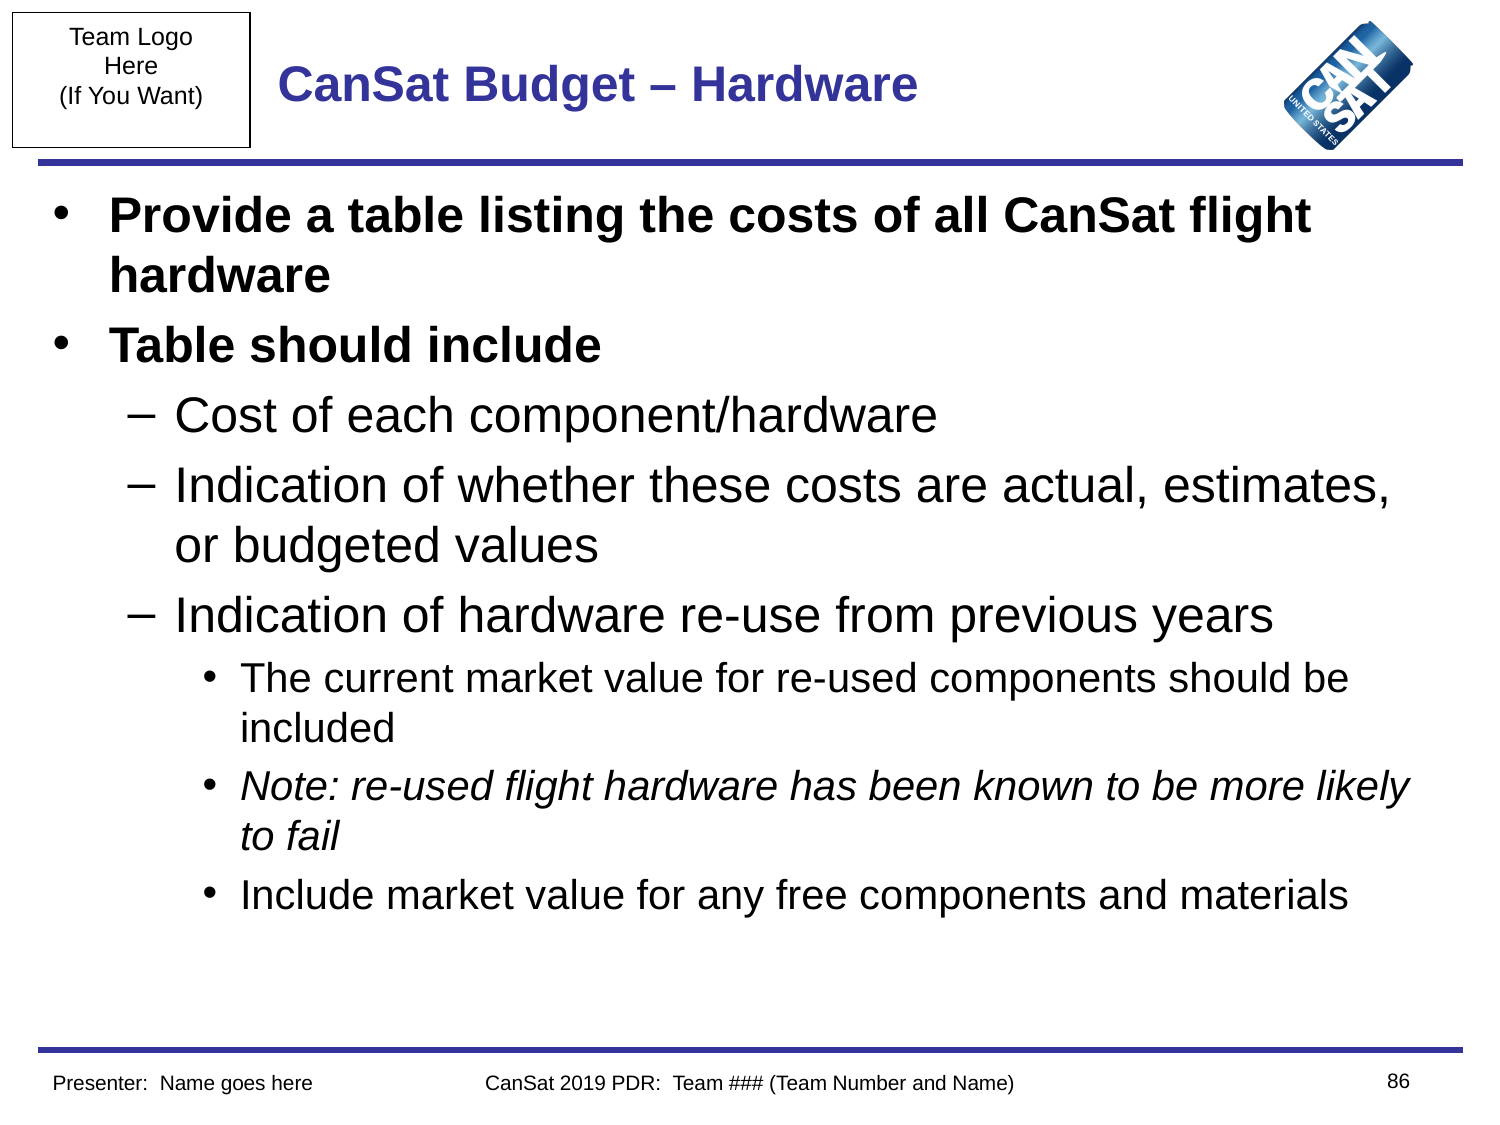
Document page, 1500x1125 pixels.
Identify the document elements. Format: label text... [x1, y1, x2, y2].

title CanSat Budget – Hardware [262, 12, 1238, 150]
list Provide a table listing the costs of all CanSat flight hardware Table should include Cost of each component/hardware Indication of whether these costs are actual, estimates, or budgeted values Indication of hardware re-use from previous years The current market value for re-used components should be included Note: re-used flight hardware has been known to be more likely to fail Include market value for any free components and materials [37, 174, 1463, 1025]
text_box Presenter: Name goes here [37, 1062, 413, 1103]
footer CanSat 2019 PDR: Team ### (Team Number and Name) [450, 1062, 1050, 1103]
picture [1284, 21, 1413, 150]
slide_number ‹#› [1312, 1059, 1425, 1100]
